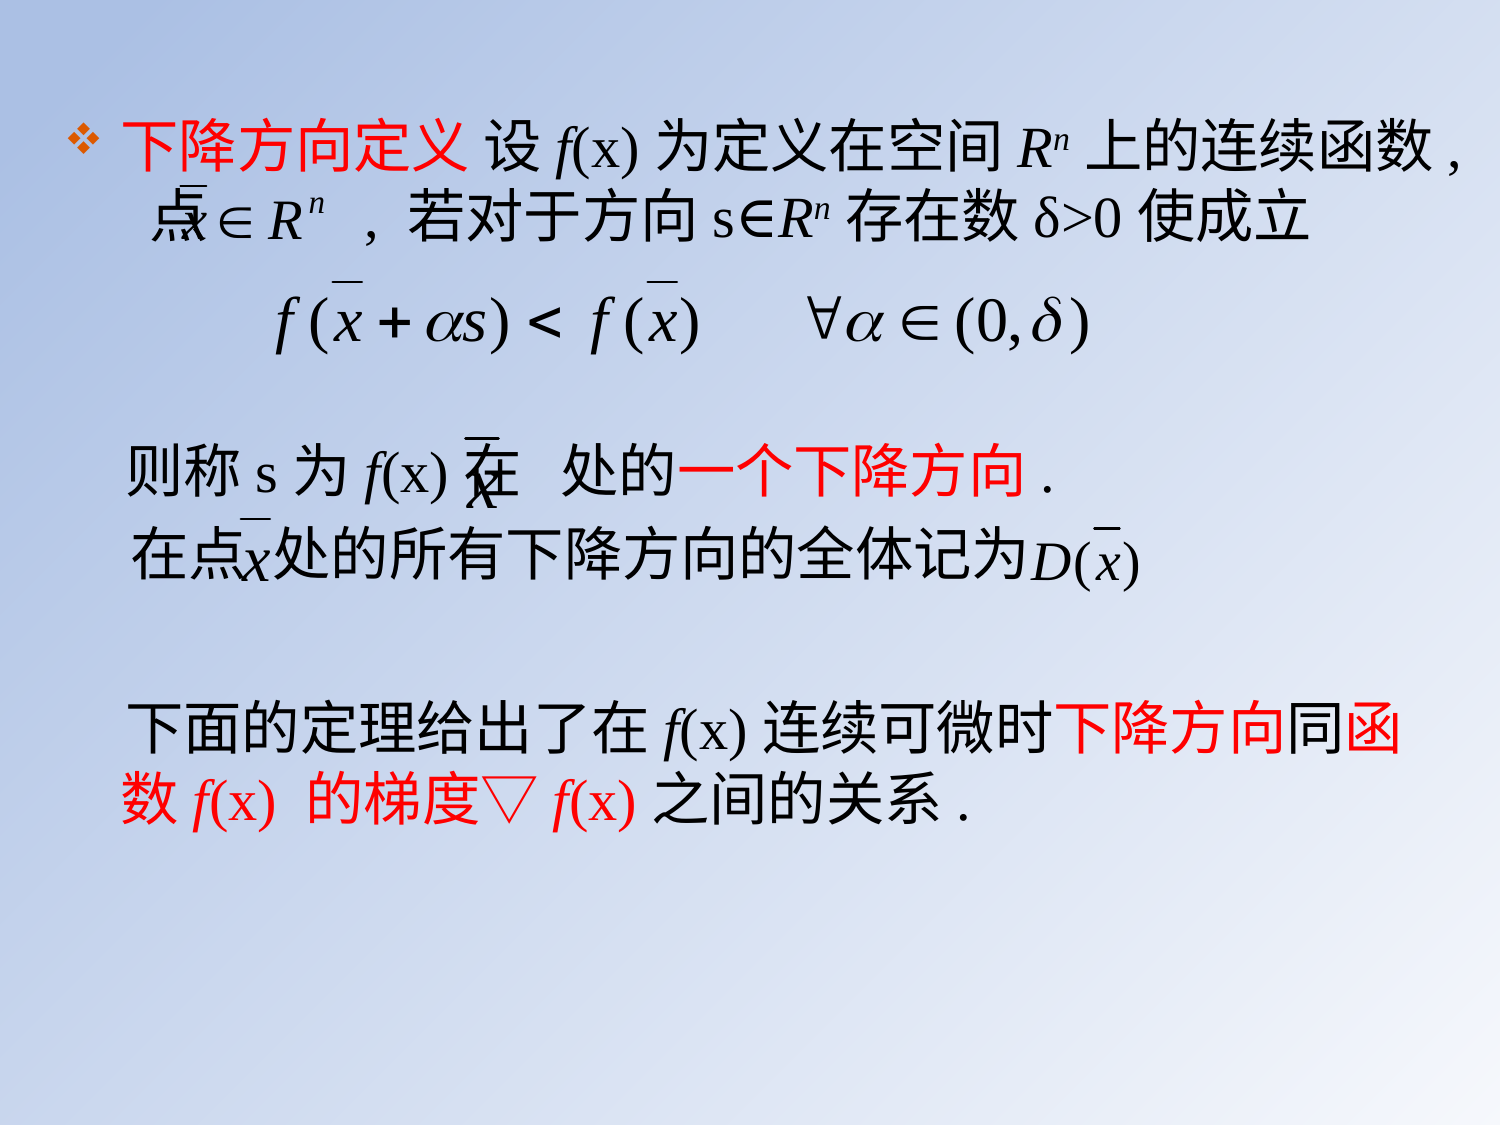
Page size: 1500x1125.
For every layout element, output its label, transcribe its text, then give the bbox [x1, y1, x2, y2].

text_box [230, 503, 284, 598]
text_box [253, 267, 1105, 368]
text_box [170, 172, 337, 254]
text_box 下降方向定义 设f(x)为定义在空间Rn上的连续函数, 点 , 若对于方向s∈Rn存在数δ>0使成立 则称s为f(x)在 处的一个下降方向. 在点 处的所有下降方向的全体记为 下面的定理给出了在f(x)连续可微时下降方向同函数f(x) 的梯度▽f(x)之间的关系. [49, 101, 1451, 542]
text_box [453, 420, 514, 528]
text_box 下降方向定义 设f(x)为定义在空间Rn上的连续函数, 点 , 若对于方向s∈Rn存在数δ>0使成立 则称s为f(x)在 处的一个下降方向. 在点 处的所有下降方向的全体记为 下面的定理给出了在f(x)连续可微时下降方向同函数f(x) 的梯度▽f(x)之间的关系. [49, 545, 1451, 1001]
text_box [1021, 515, 1152, 604]
